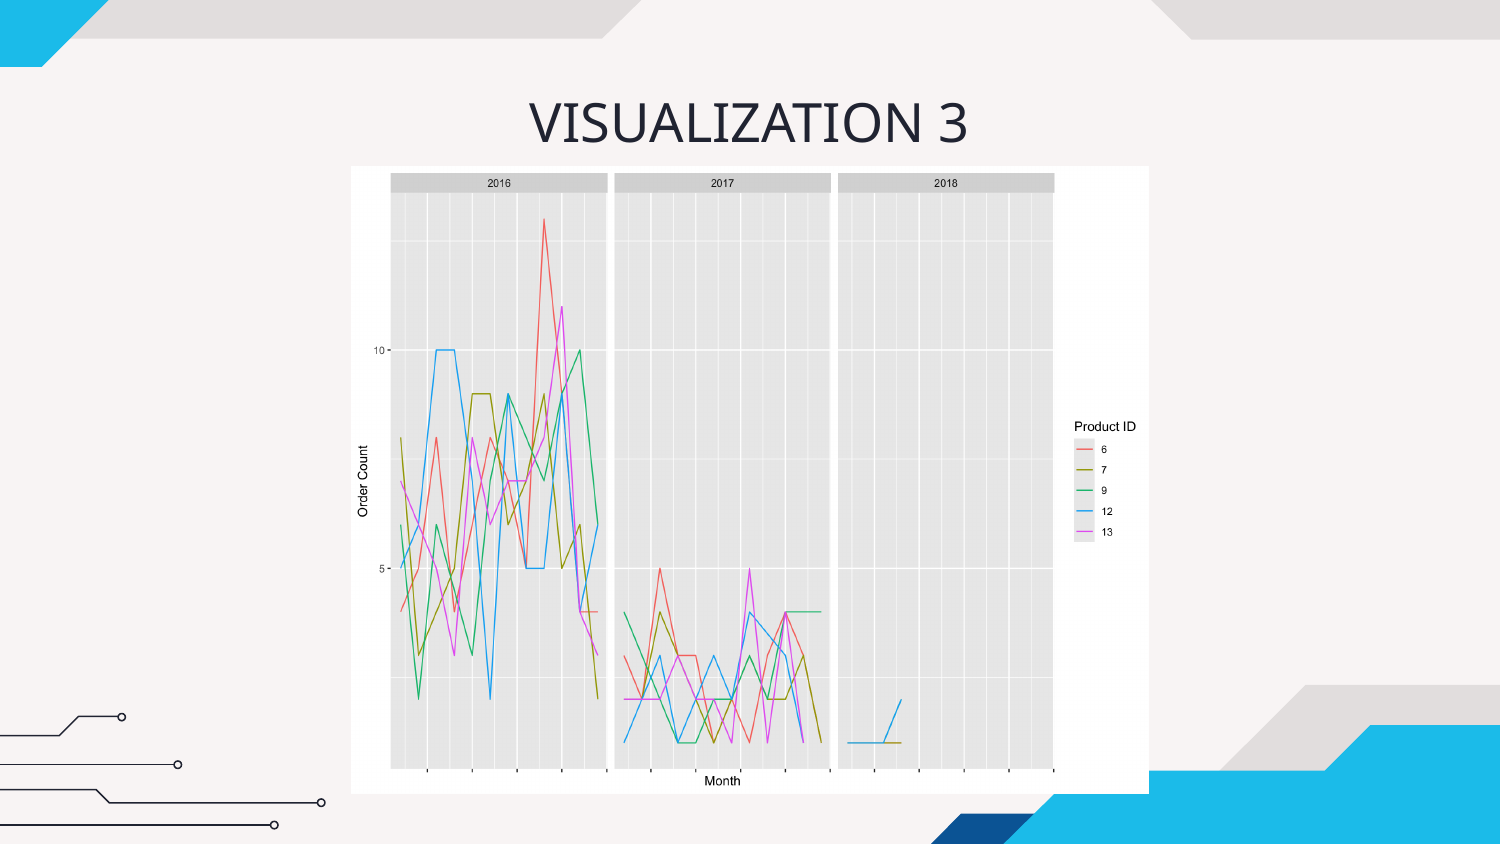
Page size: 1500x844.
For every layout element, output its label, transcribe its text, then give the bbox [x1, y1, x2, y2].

title VISUALIZATION 3 [118, 72, 1382, 167]
picture [350, 166, 1149, 794]
